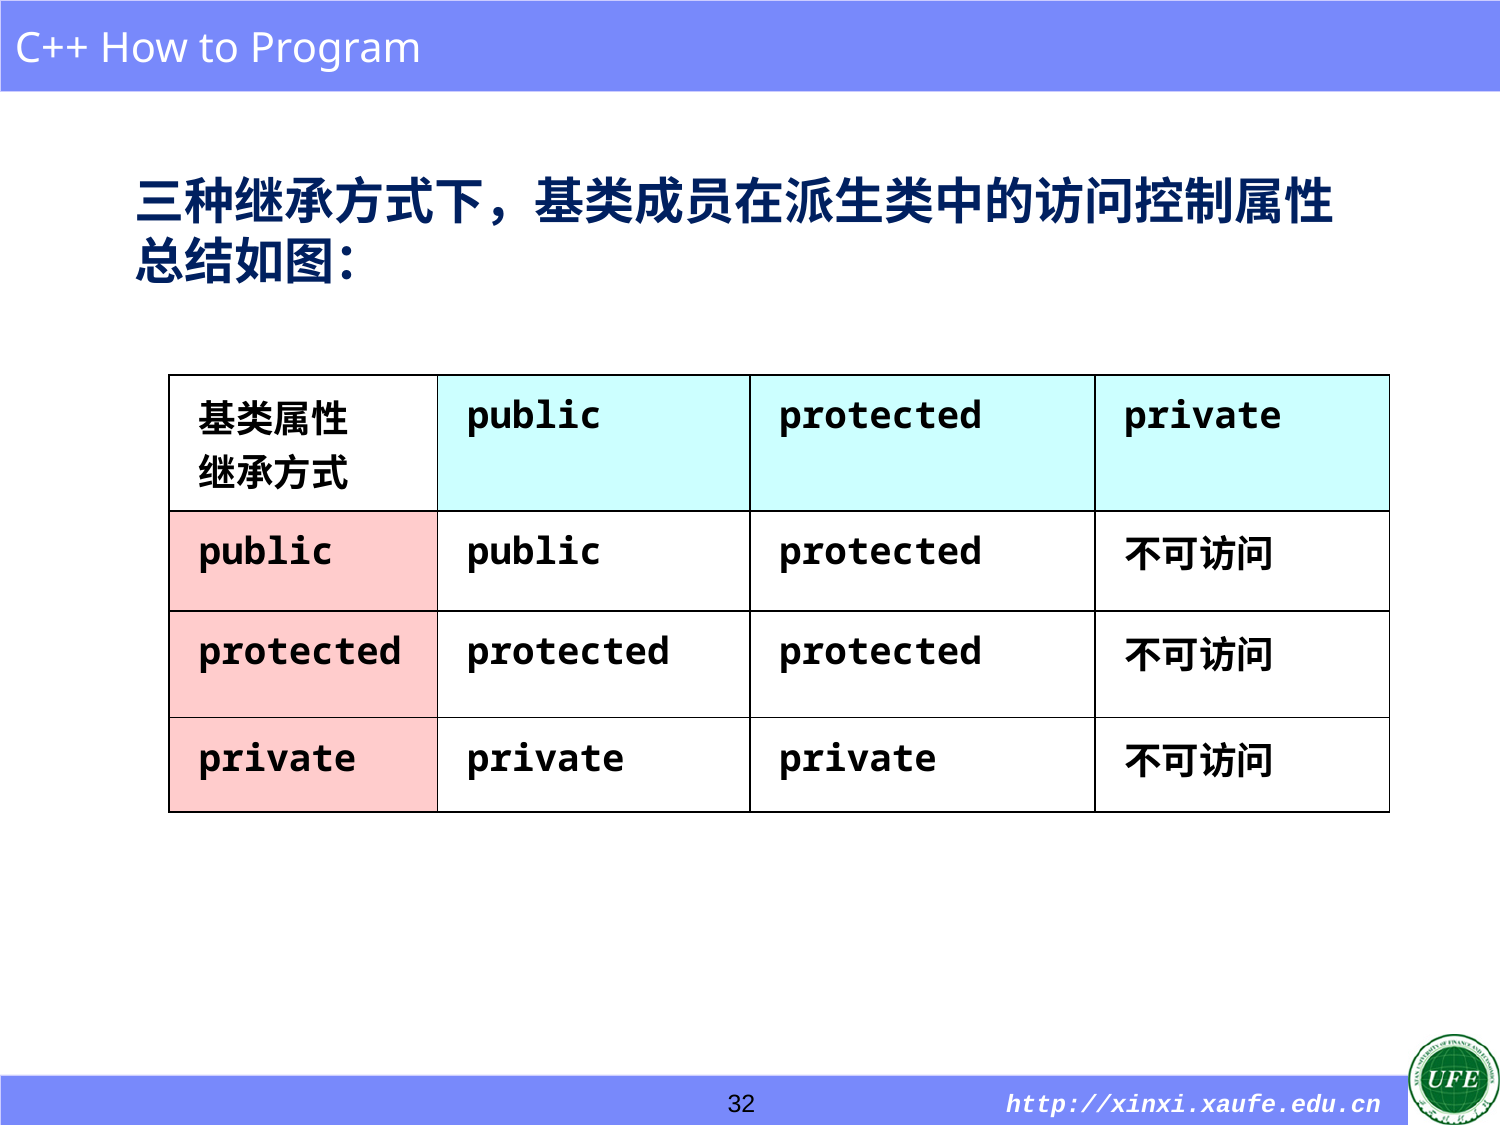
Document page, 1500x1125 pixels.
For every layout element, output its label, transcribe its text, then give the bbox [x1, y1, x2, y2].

table_cell protected [438, 612, 749, 717]
slide_number 32 [712, 1080, 813, 1121]
table_cell protected [170, 612, 437, 717]
table_cell 不可访问 [1096, 718, 1389, 811]
picture [1408, 1034, 1500, 1125]
table_cell protected [751, 612, 1094, 717]
table_cell public [170, 512, 437, 610]
text_box 三种继承方式下，基类成员在派生类中的访问控制属性总结如图： [119, 161, 1395, 297]
table_cell 不可访问 [1096, 612, 1389, 717]
table_header private [1096, 376, 1389, 510]
table_cell public [438, 512, 749, 610]
table_cell 不可访问 [1096, 512, 1389, 610]
table_cell private [170, 718, 437, 811]
table_header protected [751, 376, 1094, 510]
table_cell private [751, 718, 1094, 811]
table_header 基类属性 继承方式 [170, 376, 437, 510]
table_cell protected [751, 512, 1094, 610]
table_header public [438, 376, 749, 510]
table_cell private [438, 718, 749, 811]
